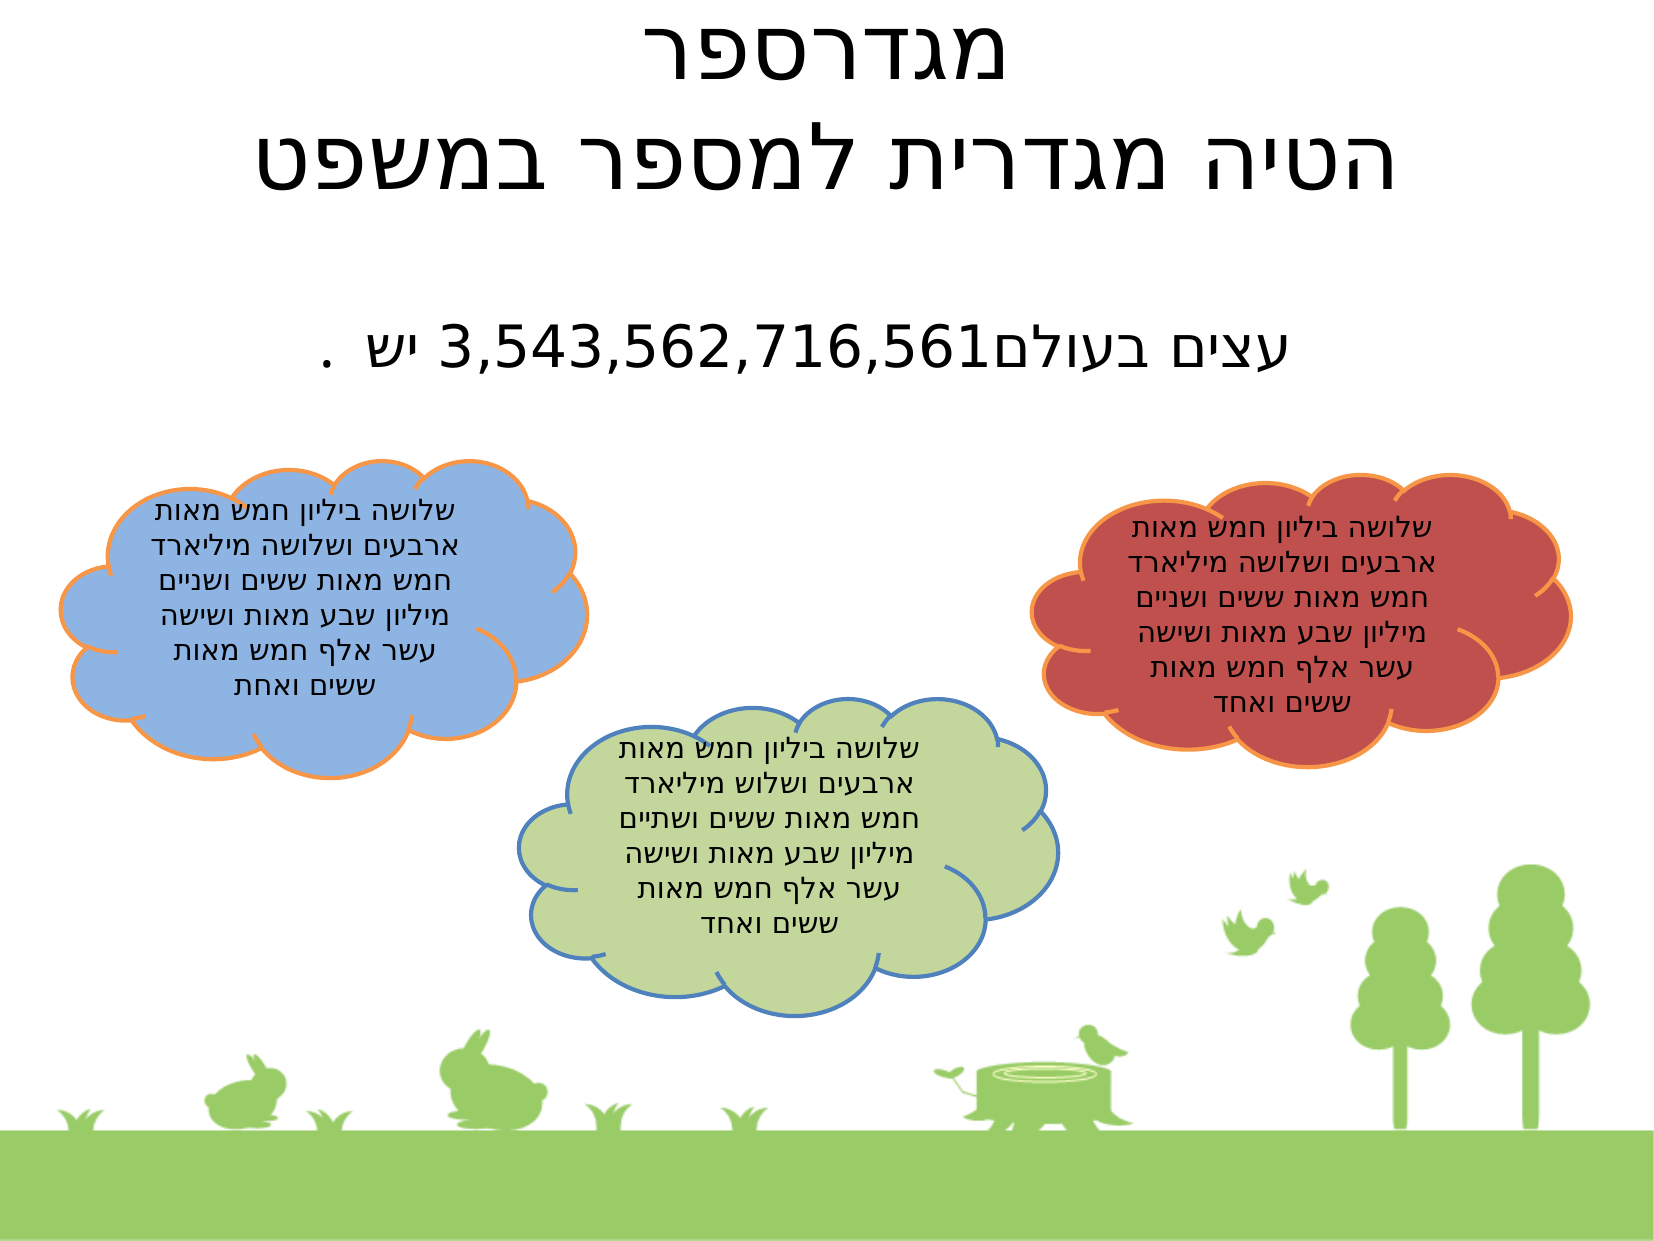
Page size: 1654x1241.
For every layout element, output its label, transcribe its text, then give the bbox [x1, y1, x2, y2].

text_box . עצים בעולם3,543,562,716,561 יש [70, 149, 1559, 869]
picture [0, 0, 1654, 1241]
text_box שלושה ביליון חמש מאות ארבעים ושלושה מיליארד חמש מאות ששים ושניים מיליון שבע מאות ושישה עשר אלף חמש מאות ששים ואחד [1029, 472, 1574, 770]
text_box שלושה ביליון חמש מאות ארבעים ושלושה מיליארד חמש מאות ששים ושניים מיליון שבע מאות ושישה עשר אלף חמש מאות ששים ואחת [58, 459, 590, 781]
text_box מגדרספר הטיה מגדרית למספר במשפט [82, 49, 1571, 257]
text_box שלושה ביליון חמש מאות ארבעים ושלוש מיליארד חמש מאות ששים ושתיים מיליון שבע מאות ושישה עשר אלף חמש מאות ששים ואחד [516, 696, 1061, 1019]
